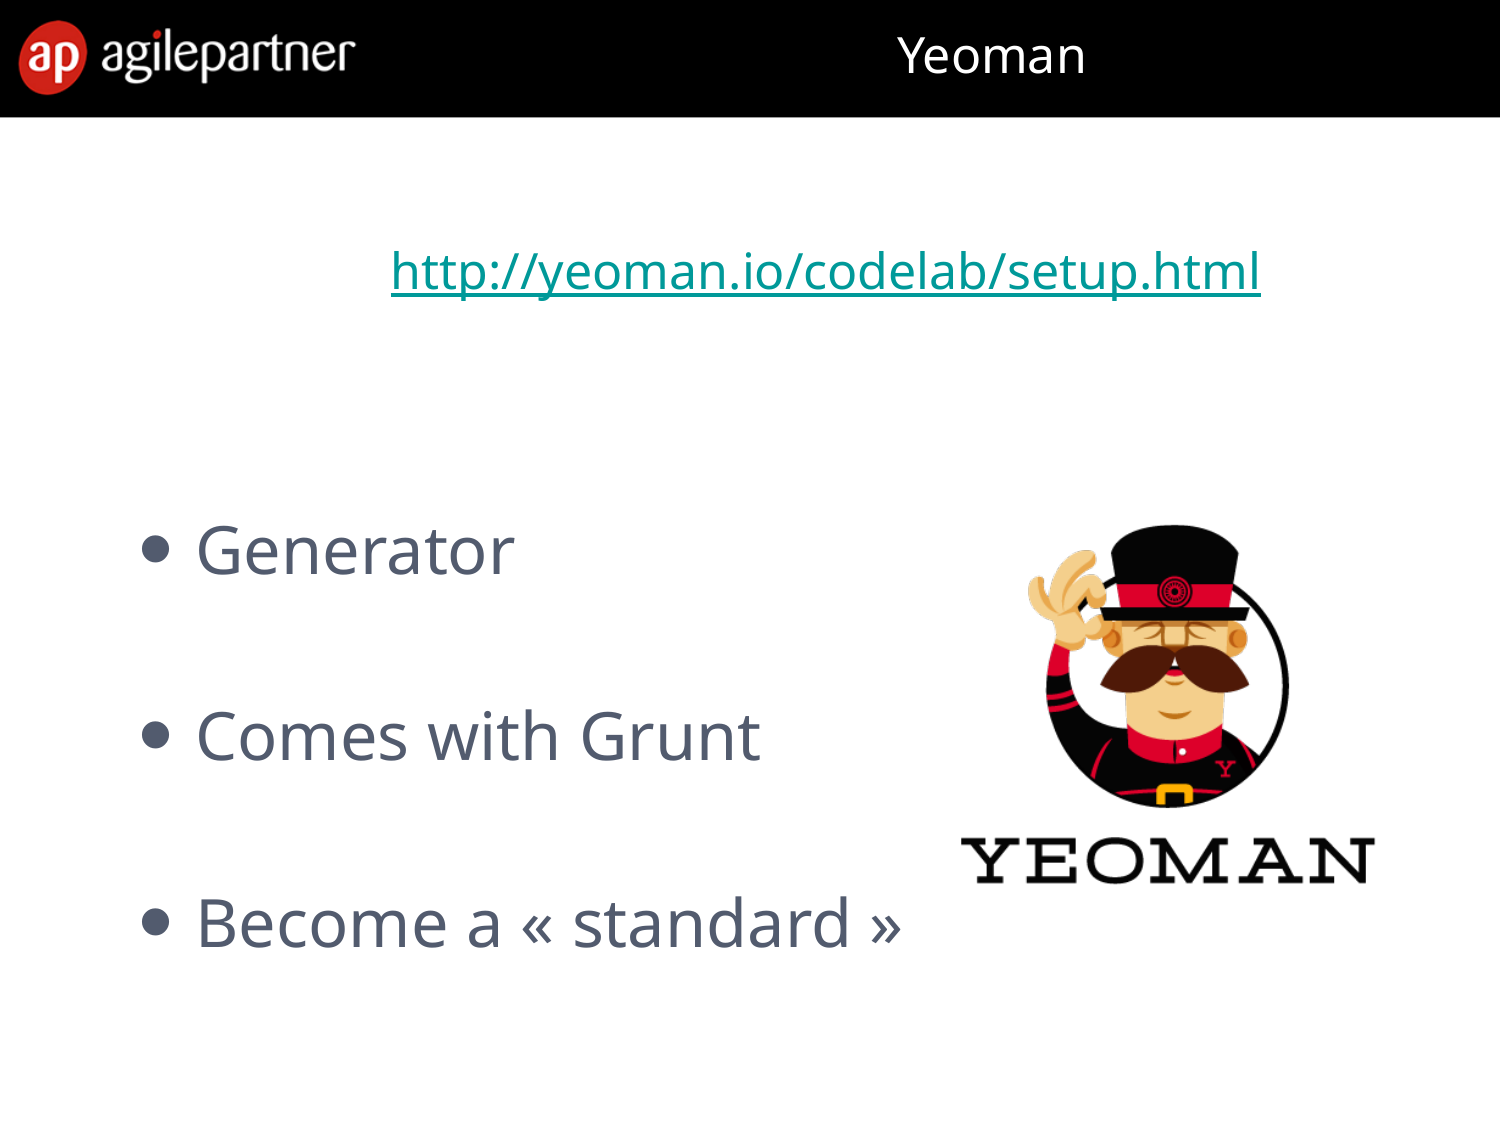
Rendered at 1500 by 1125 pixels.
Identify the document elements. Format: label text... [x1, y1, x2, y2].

title Yeoman [513, 14, 1471, 93]
list http://yeoman.io/codelab/setup.html Generator Comes with Grunt Become a « standard » [123, 231, 1424, 1036]
picture [0, 0, 1500, 1125]
